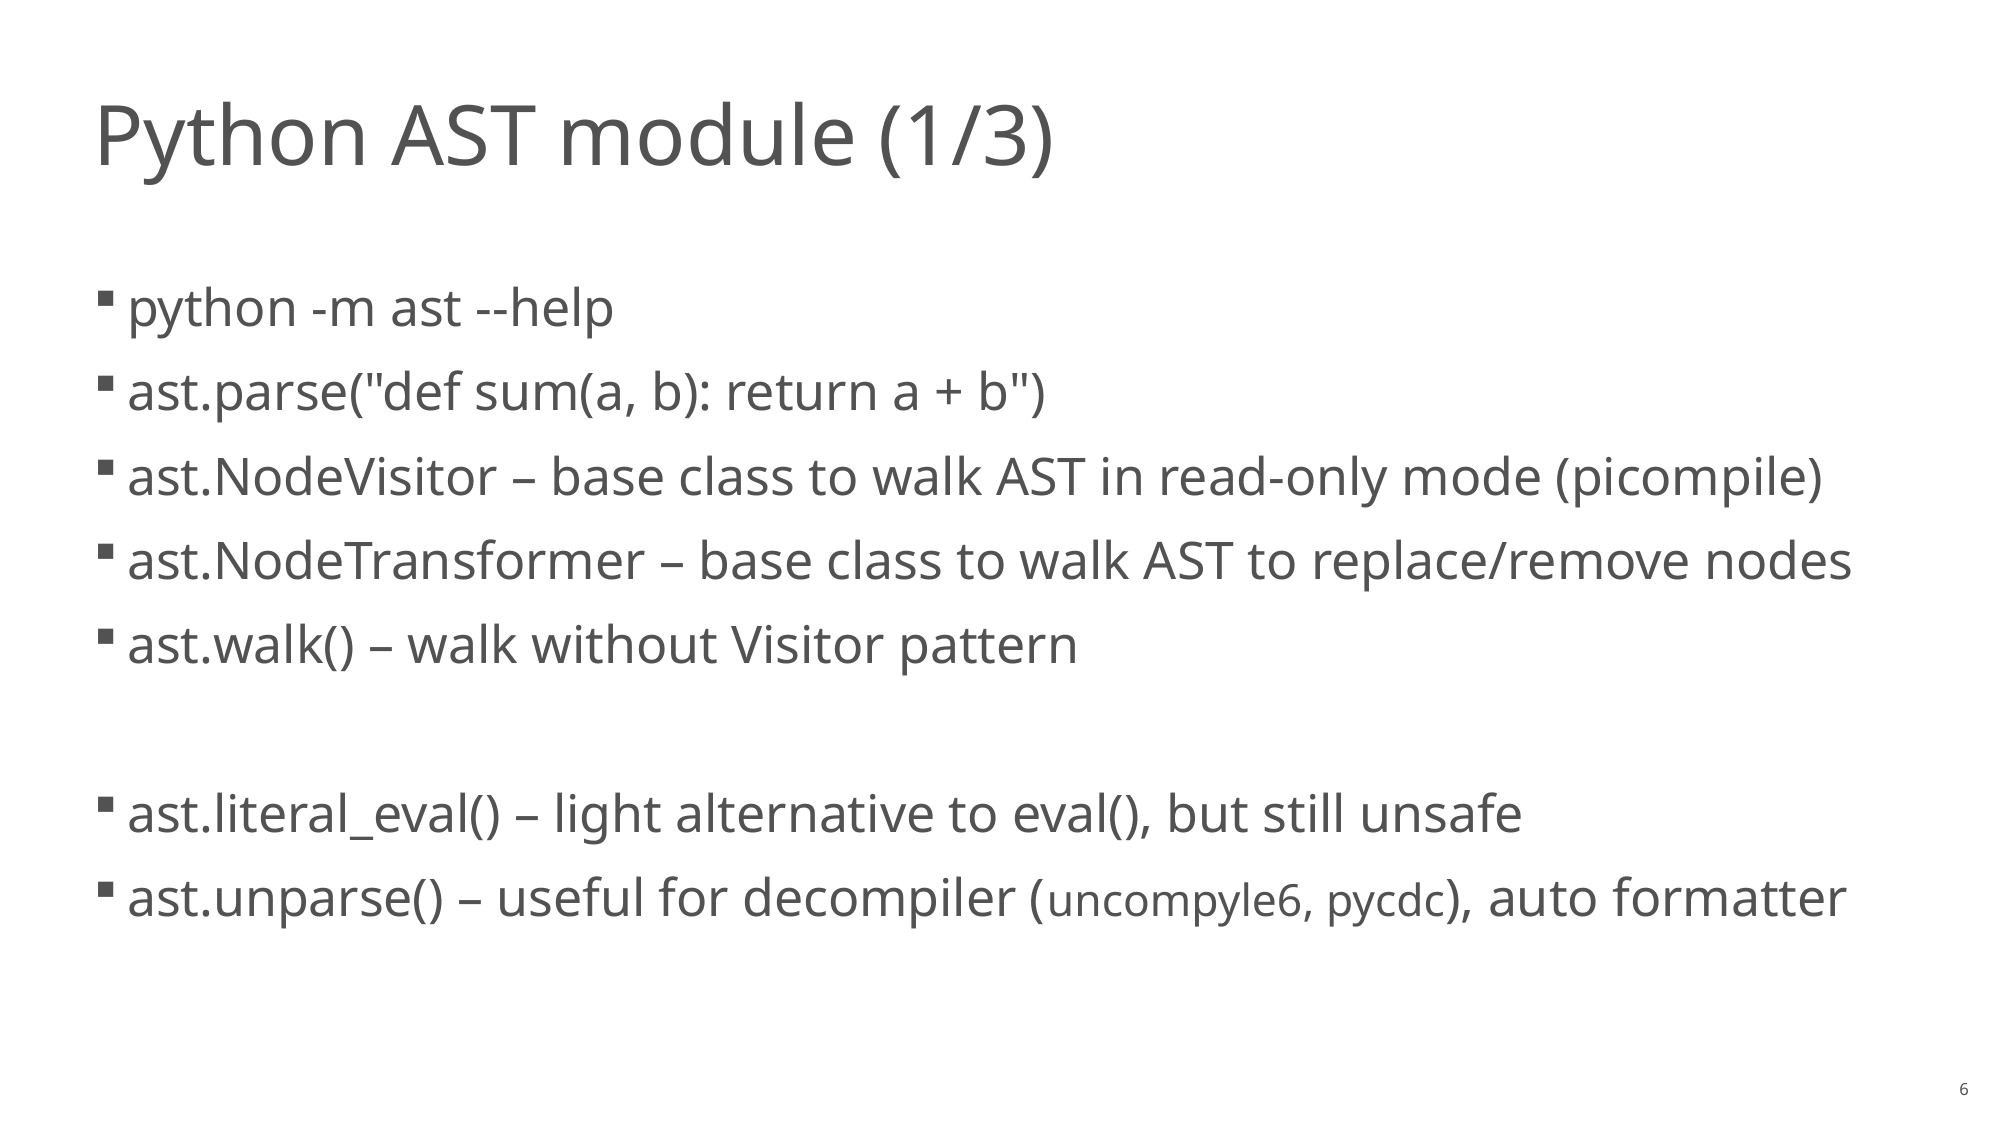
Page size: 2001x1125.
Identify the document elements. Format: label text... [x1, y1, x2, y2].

list python -m ast --help ast.parse("def sum(a, b): return a + b") ast.NodeVisitor – base class to walk AST in read-only mode (picompile) ast.NodeTransformer – base class to walk AST to replace/remove nodes ast.walk() – walk without Visitor pattern ast.literal_eval() – light alternative to eval(), but still unsafe ast.unparse() – useful for decompiler (uncompyle6, pycdc), auto formatter [93, 273, 1901, 1026]
title Python AST module (1/3) [93, 93, 1901, 251]
